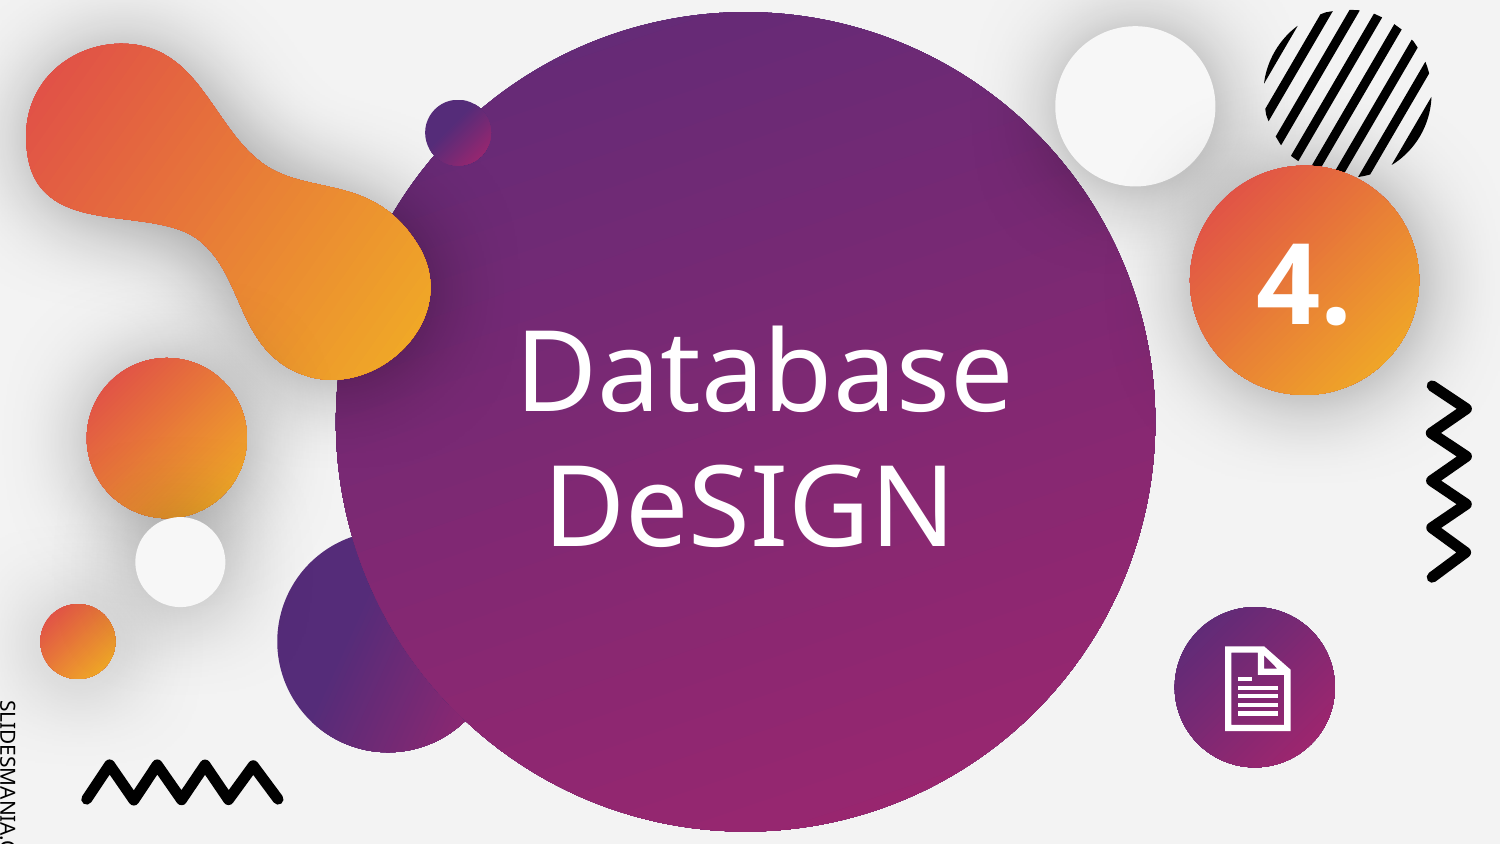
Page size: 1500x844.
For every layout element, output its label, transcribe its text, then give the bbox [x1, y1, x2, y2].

title Database DeSIGN [355, 198, 1145, 670]
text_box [1224, 646, 1291, 732]
title 4. [1202, 175, 1407, 385]
